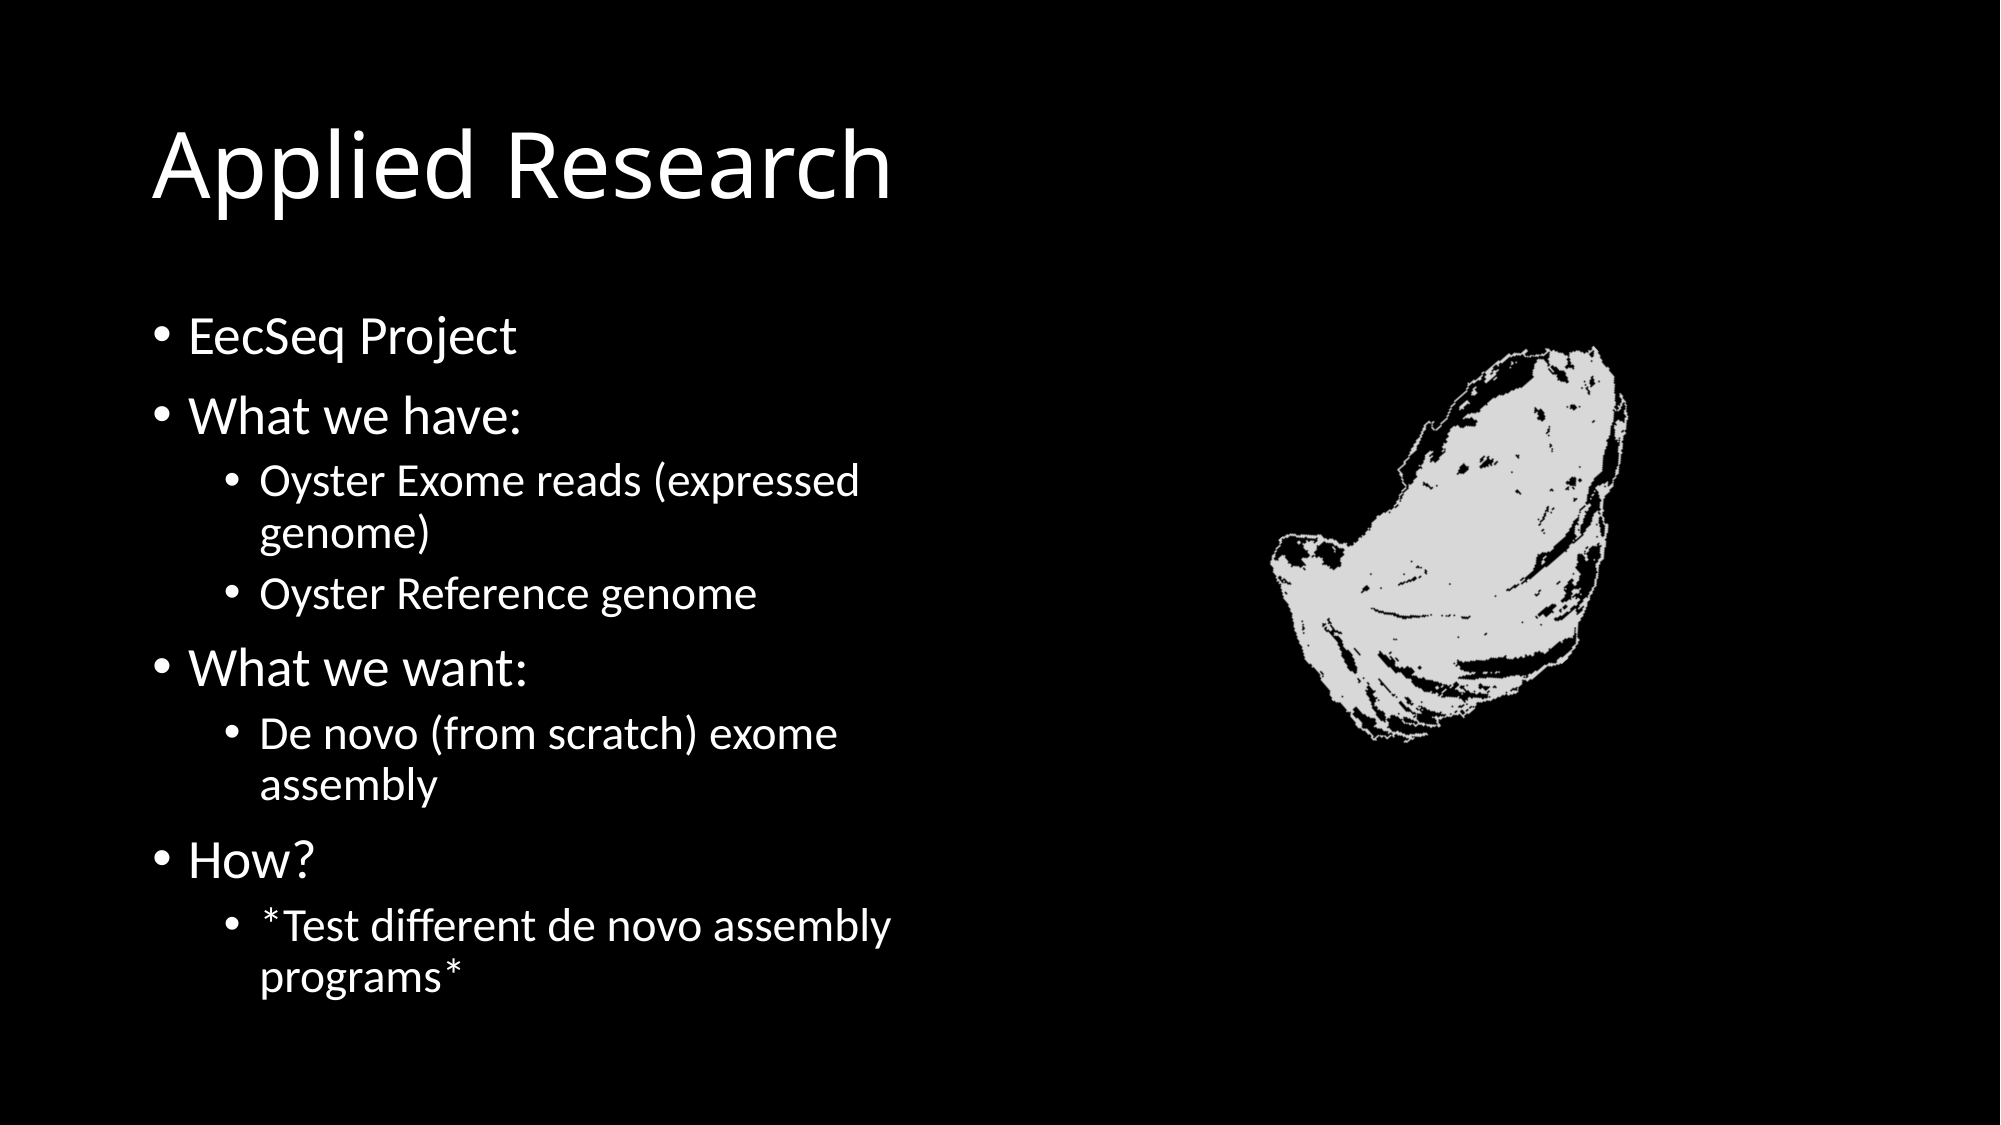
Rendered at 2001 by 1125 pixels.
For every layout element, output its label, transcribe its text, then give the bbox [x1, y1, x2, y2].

picture [1268, 406, 1698, 686]
list EecSeq Project What we have: Oyster Exome reads (expressed genome) Oyster Reference genome What we want: De novo (from scratch) exome assembly How? *Test different de novo assembly programs* [137, 299, 988, 1014]
title Applied Research [137, 59, 1863, 278]
